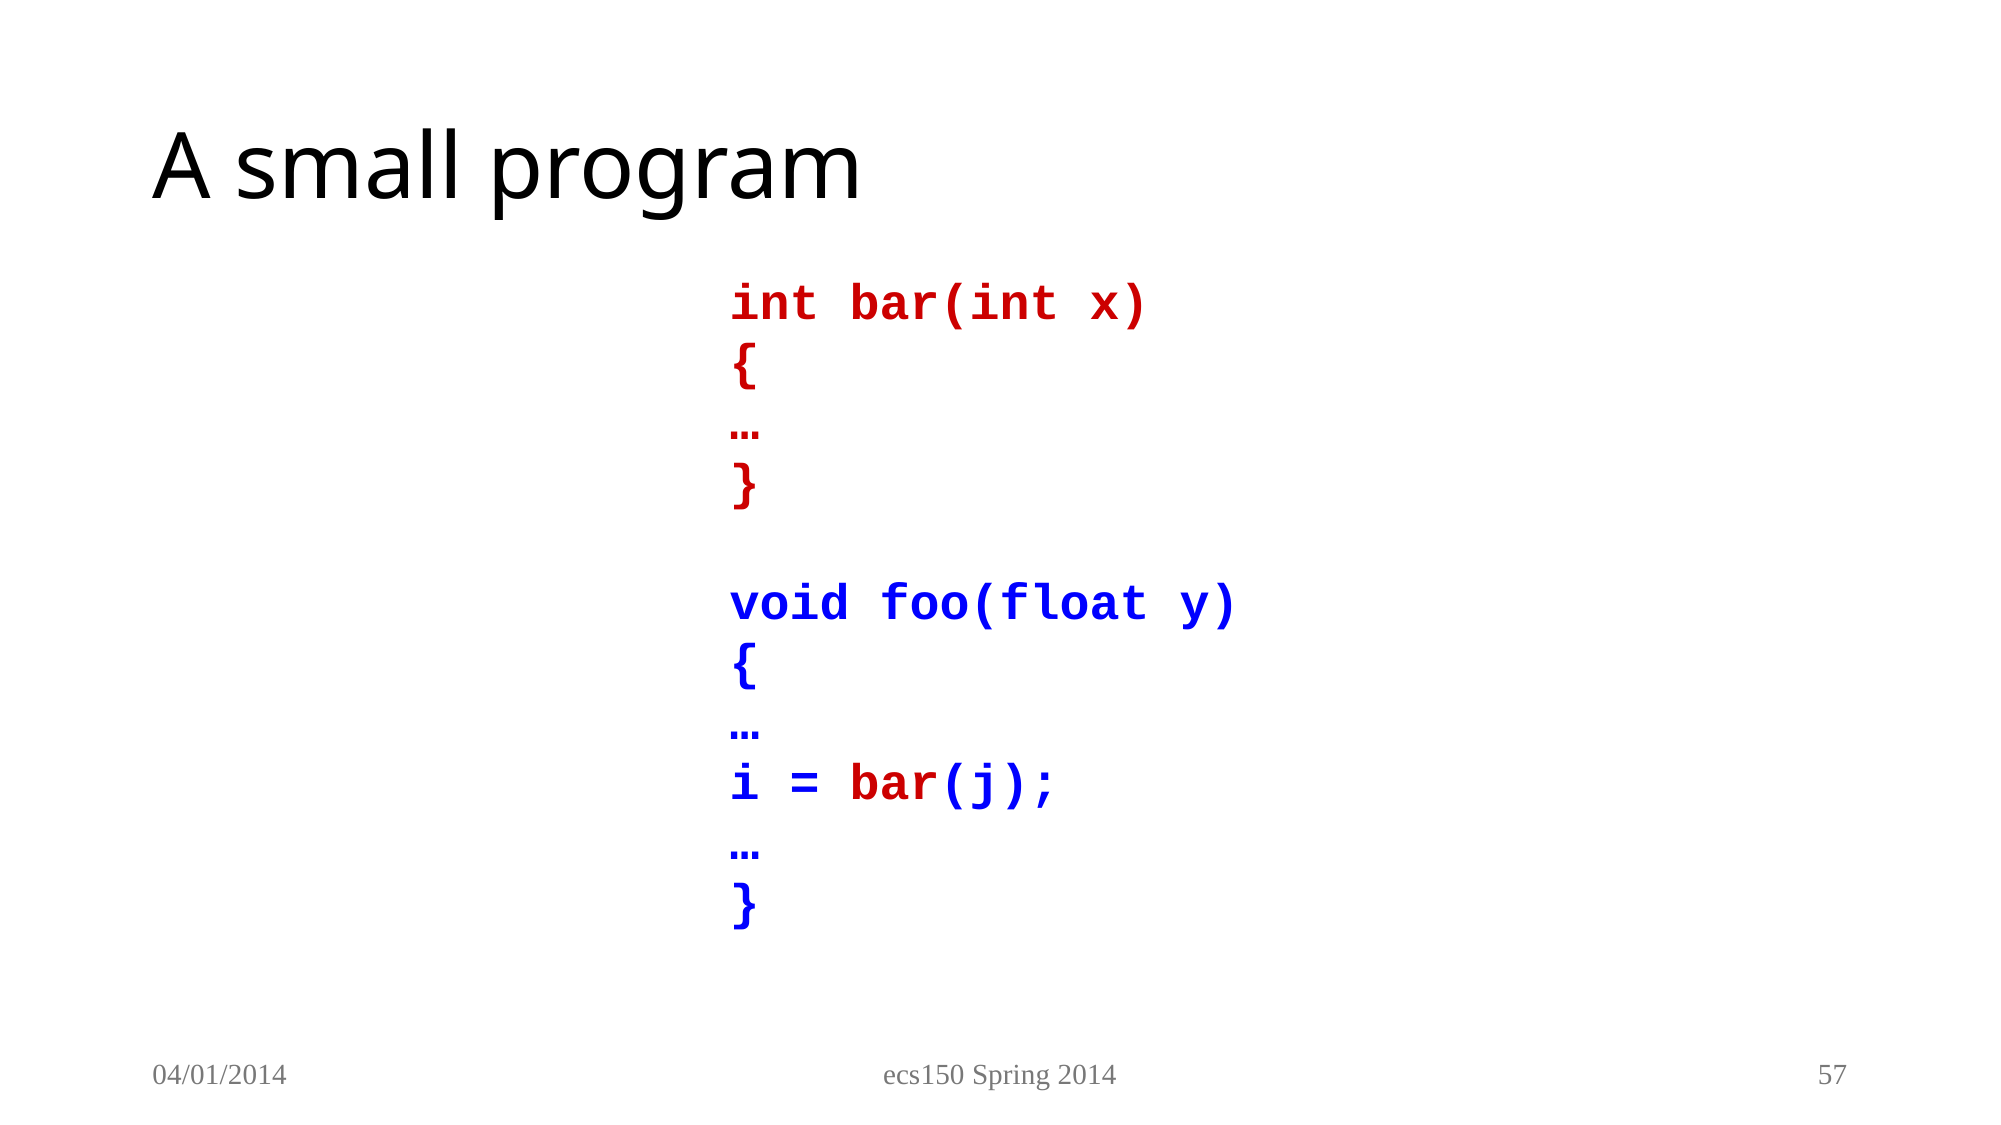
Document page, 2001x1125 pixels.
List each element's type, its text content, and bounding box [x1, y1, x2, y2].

text_box int bar(int x) { … } void foo(float y) { … i = bar(j); … } [714, 262, 1255, 938]
slide_number 57 [1412, 1042, 1863, 1103]
title A small program [137, 59, 1863, 278]
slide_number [137, 1042, 588, 1103]
footer ecs150 Spring 2014 [662, 1042, 1338, 1103]
